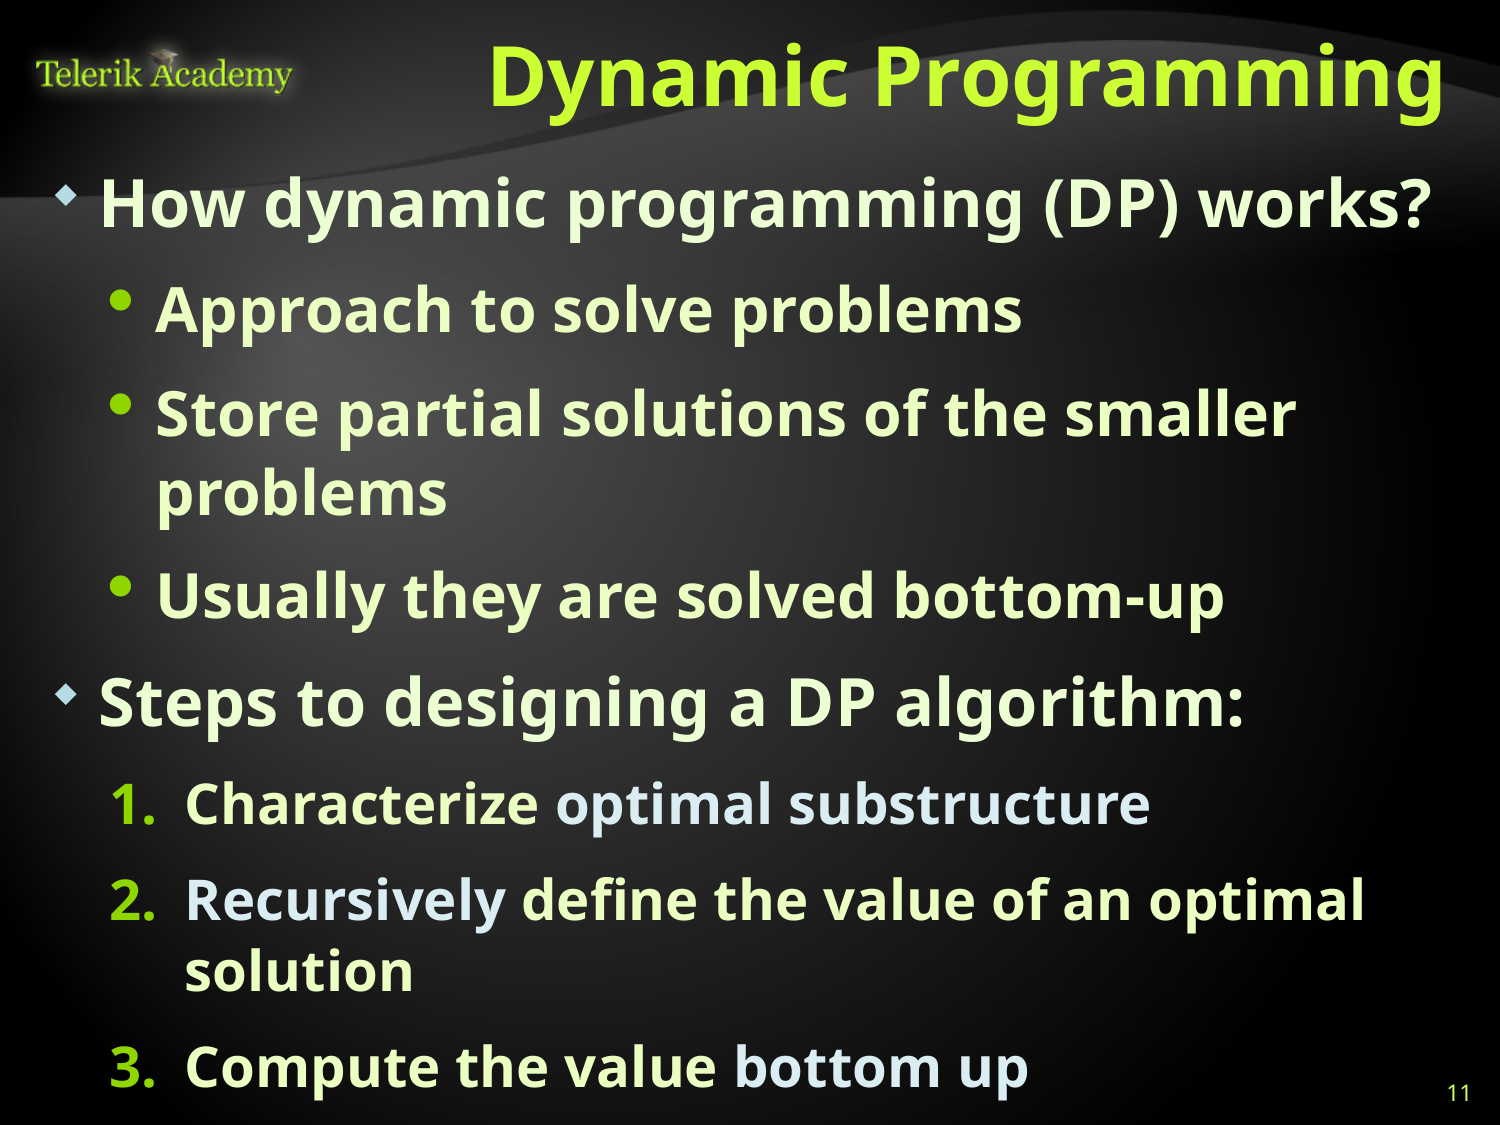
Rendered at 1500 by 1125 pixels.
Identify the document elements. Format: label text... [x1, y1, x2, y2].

title Dynamic Programming [300, 12, 1463, 149]
picture [0, 0, 1500, 1125]
slide_number 11 [1412, 1074, 1488, 1113]
list How dynamic programming (DP) works? Approach to solve problems Store partial solutions of the smaller problems Usually they are solved bottom-up Steps to designing a DP algorithm: Characterize optimal substructure Recursively define the value of an optimal solution Compute the value bottom up (if needed) Construct an optimal solution [37, 149, 1463, 1088]
